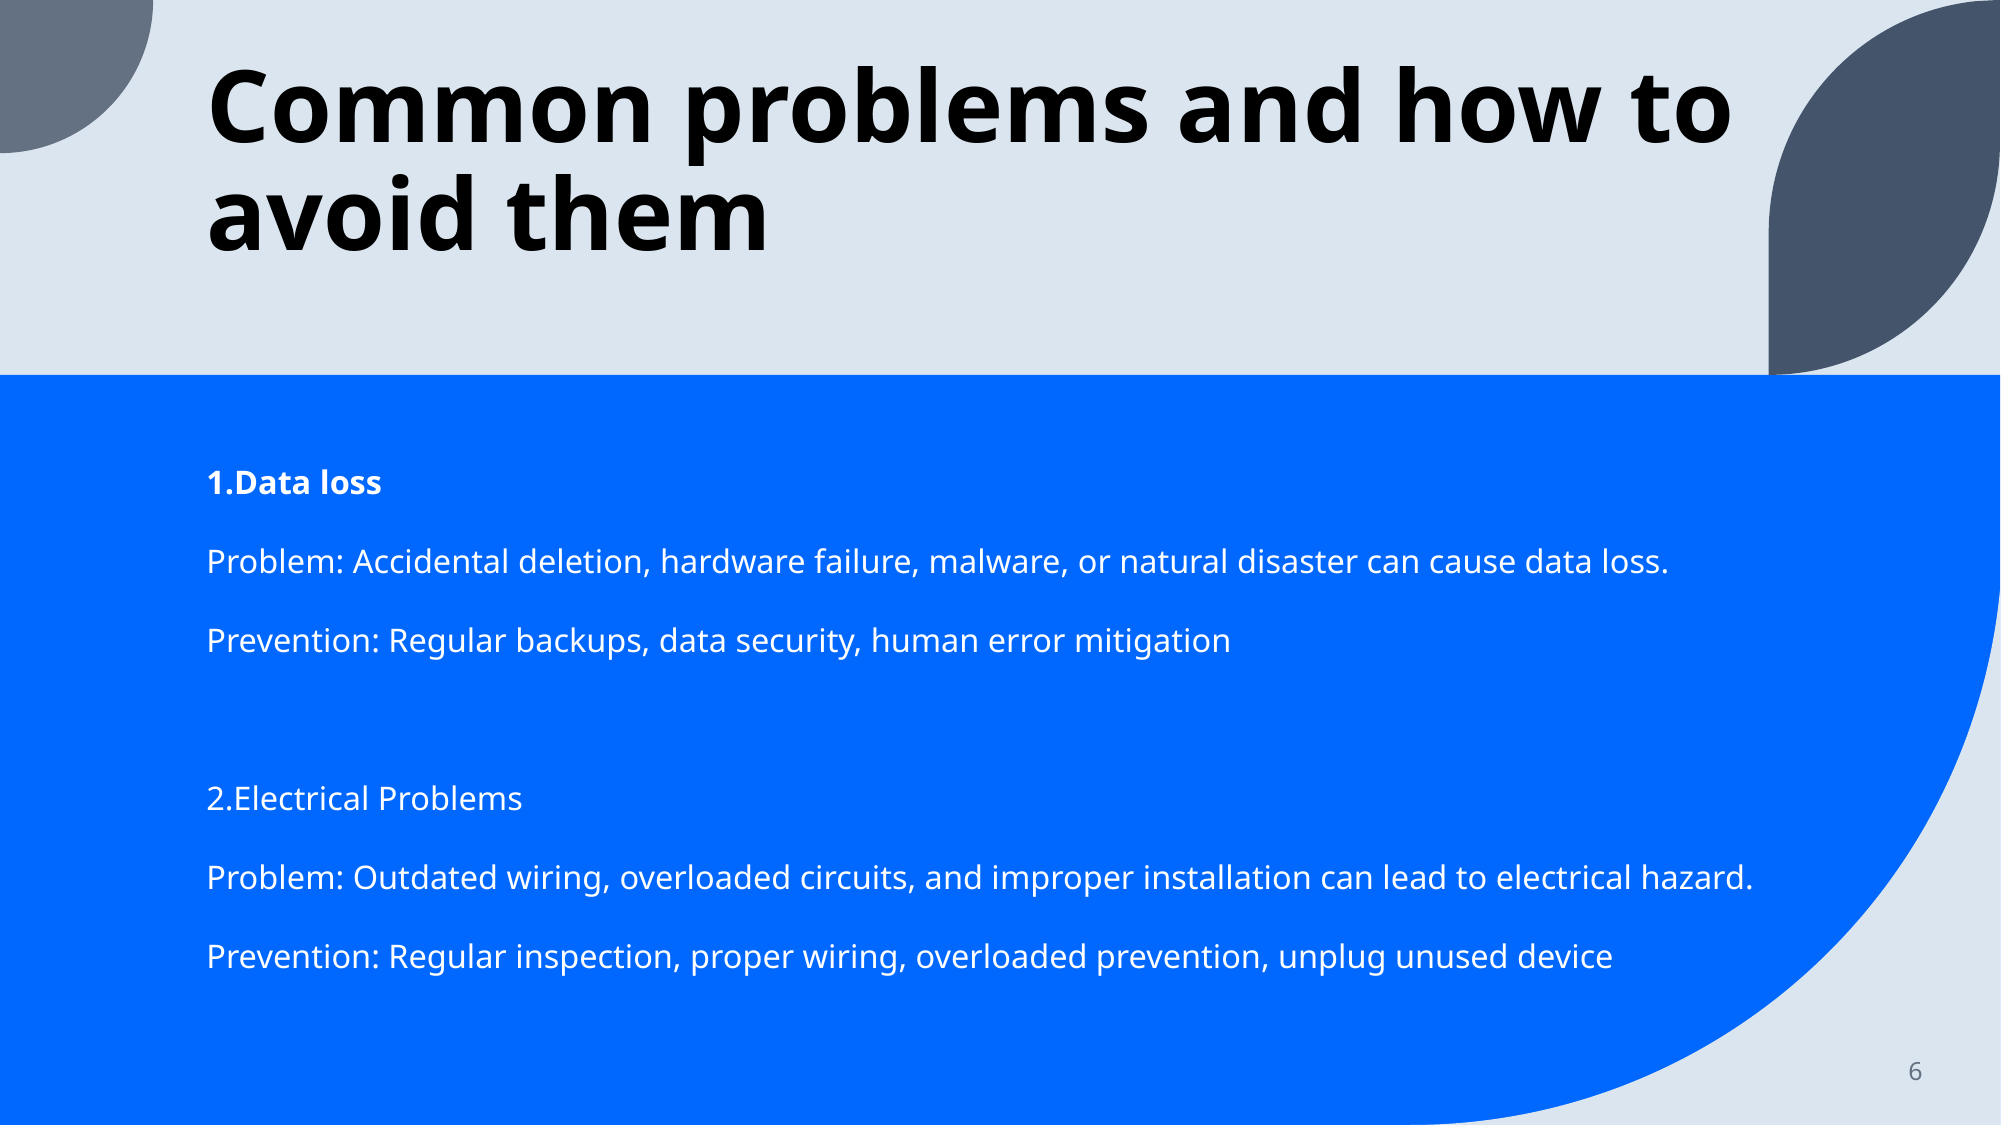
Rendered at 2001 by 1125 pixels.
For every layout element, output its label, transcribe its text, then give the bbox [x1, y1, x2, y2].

slide_number 6 [1674, 1042, 1938, 1103]
list 1.Data loss Problem: Accidental deletion, hardware failure, malware, or natural disaster can cause data loss. Prevention: Regular backups, data security, human error mitigation 2.Electrical Problems Problem: Outdated wiring, overloaded circuits, and improper installation can lead to electrical hazard. Prevention: Regular inspection, proper wiring, overloaded prevention, unplug unused device [191, 435, 1796, 1030]
title Common problems and how to avoid them [191, 62, 1796, 280]
